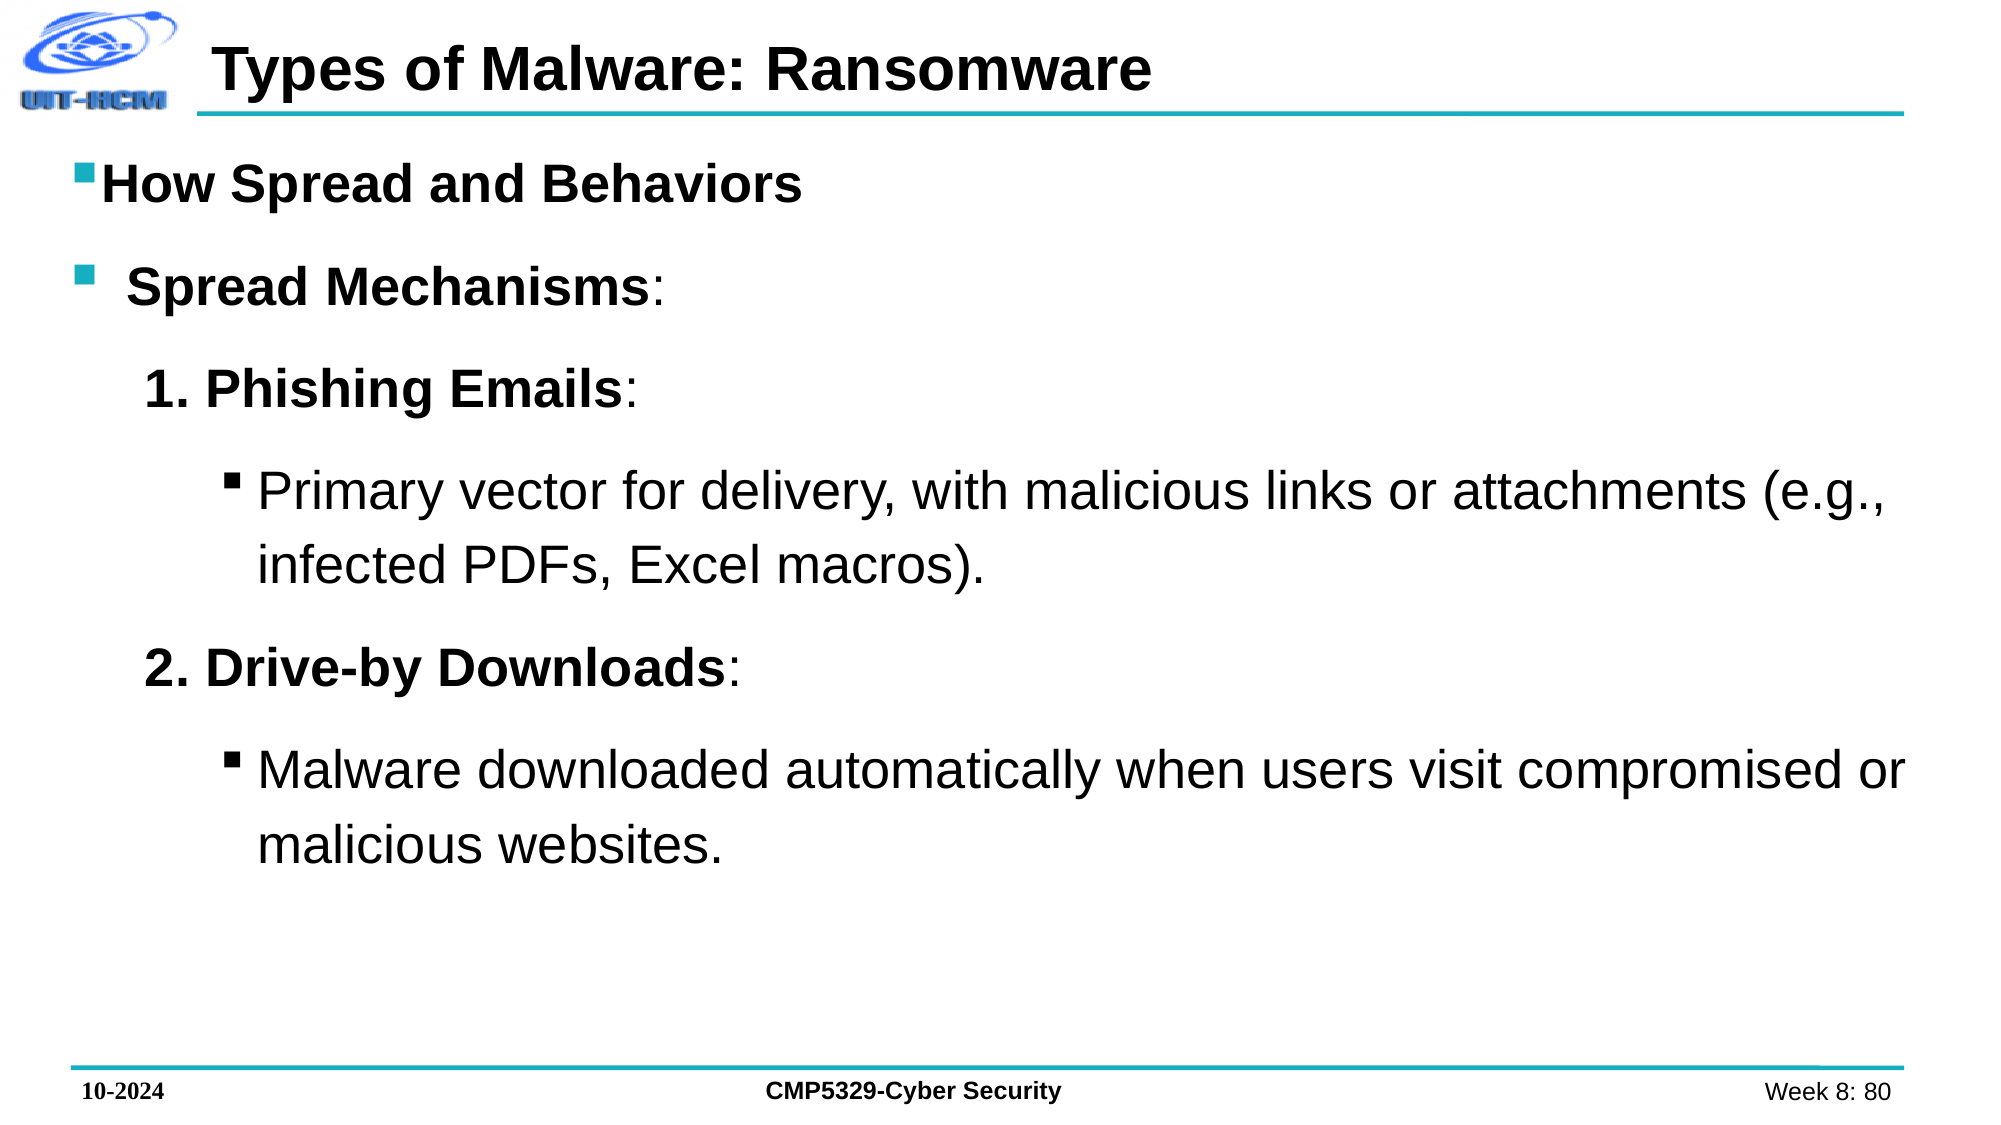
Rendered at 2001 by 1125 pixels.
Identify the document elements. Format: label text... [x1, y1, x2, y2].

picture [1, 0, 196, 120]
title Types of Malware: Ransomware [196, 0, 1804, 130]
list How Spread and Behaviors Spread Mechanisms: 1. Phishing Emails: Primary vector for delivery, with malicious links or attachments (e.g., infected PDFs, Excel macros). 2. Drive-by Downloads: Malware downloaded automatically when users visit compromised or malicious websites. [55, 131, 1945, 1055]
